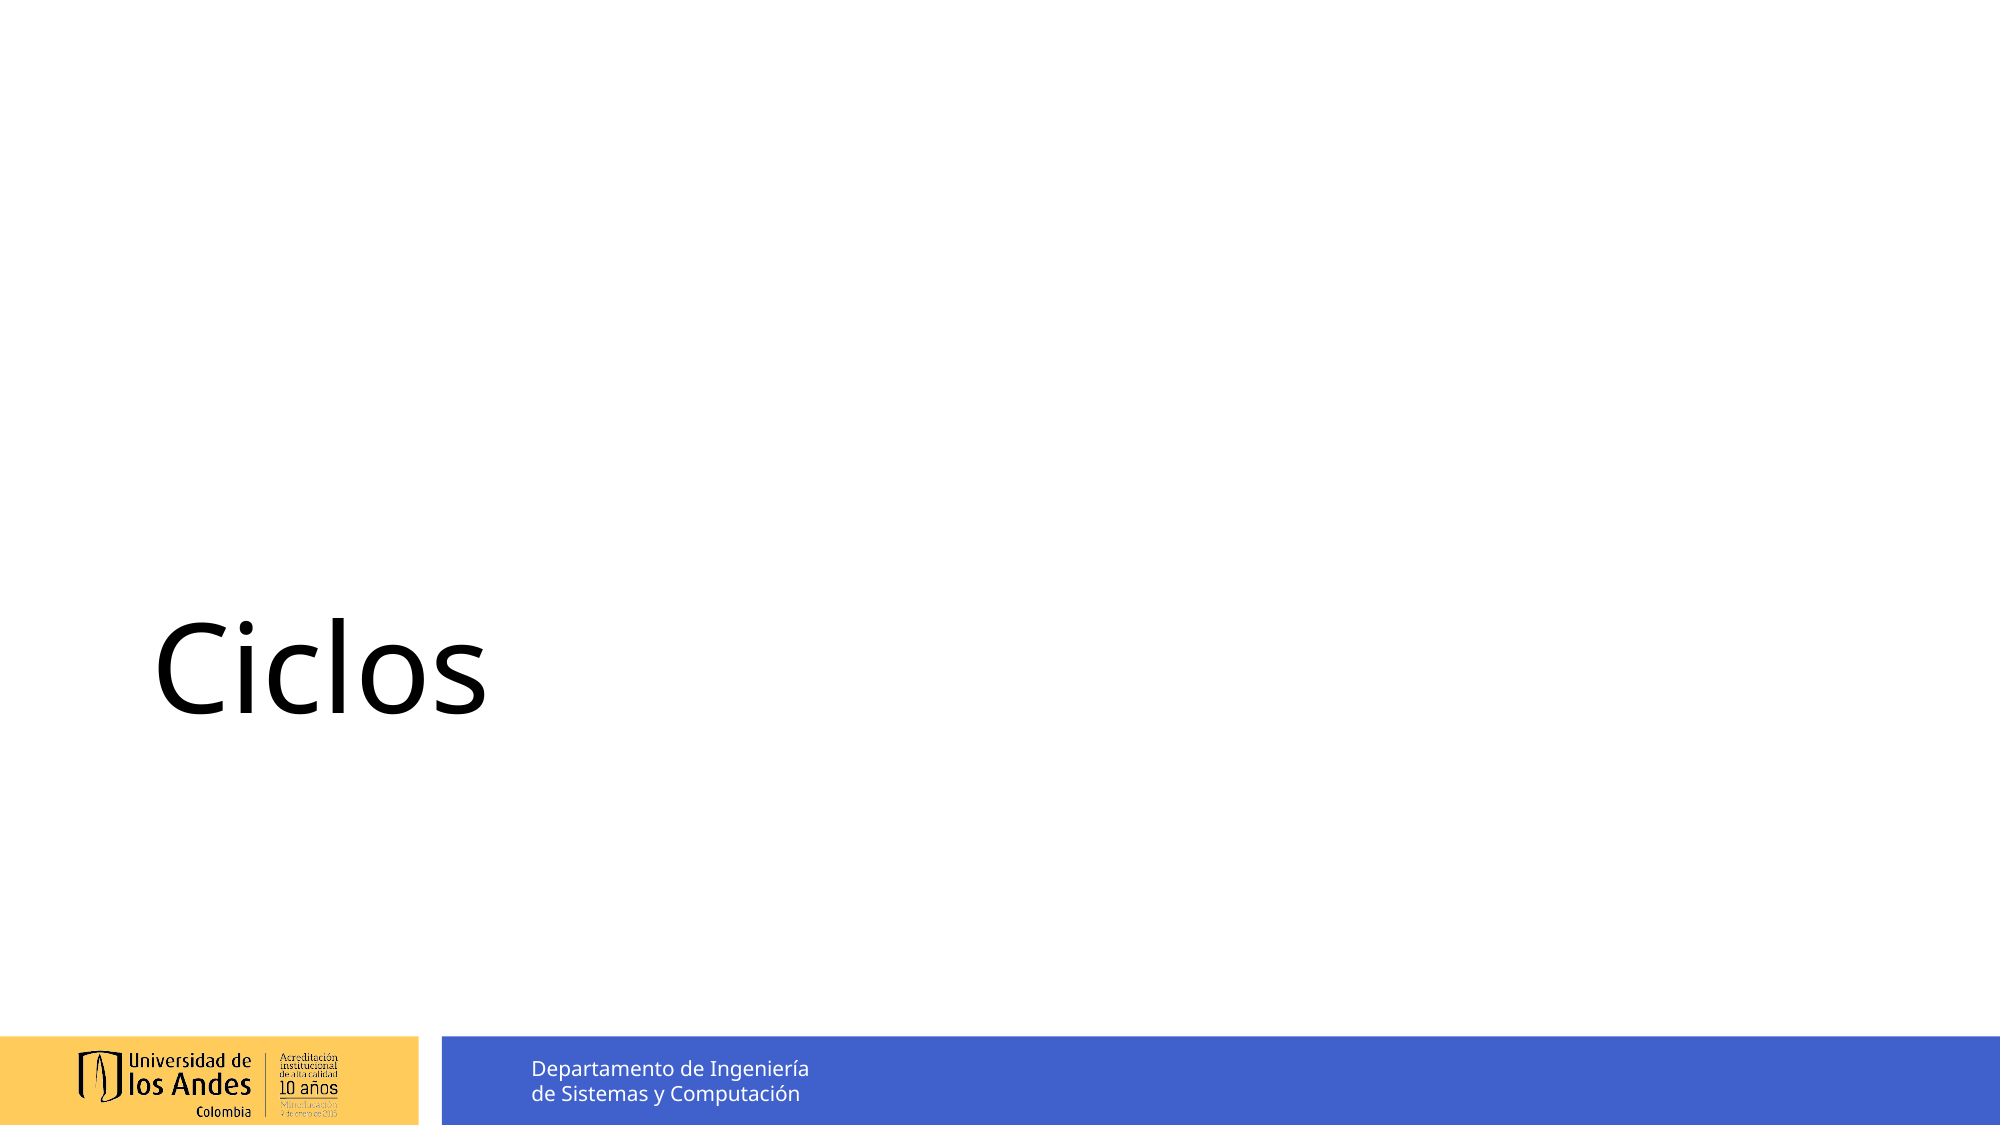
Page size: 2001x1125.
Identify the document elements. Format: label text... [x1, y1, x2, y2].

picture [55, 1022, 364, 1125]
title Ciclos [136, 280, 1862, 749]
